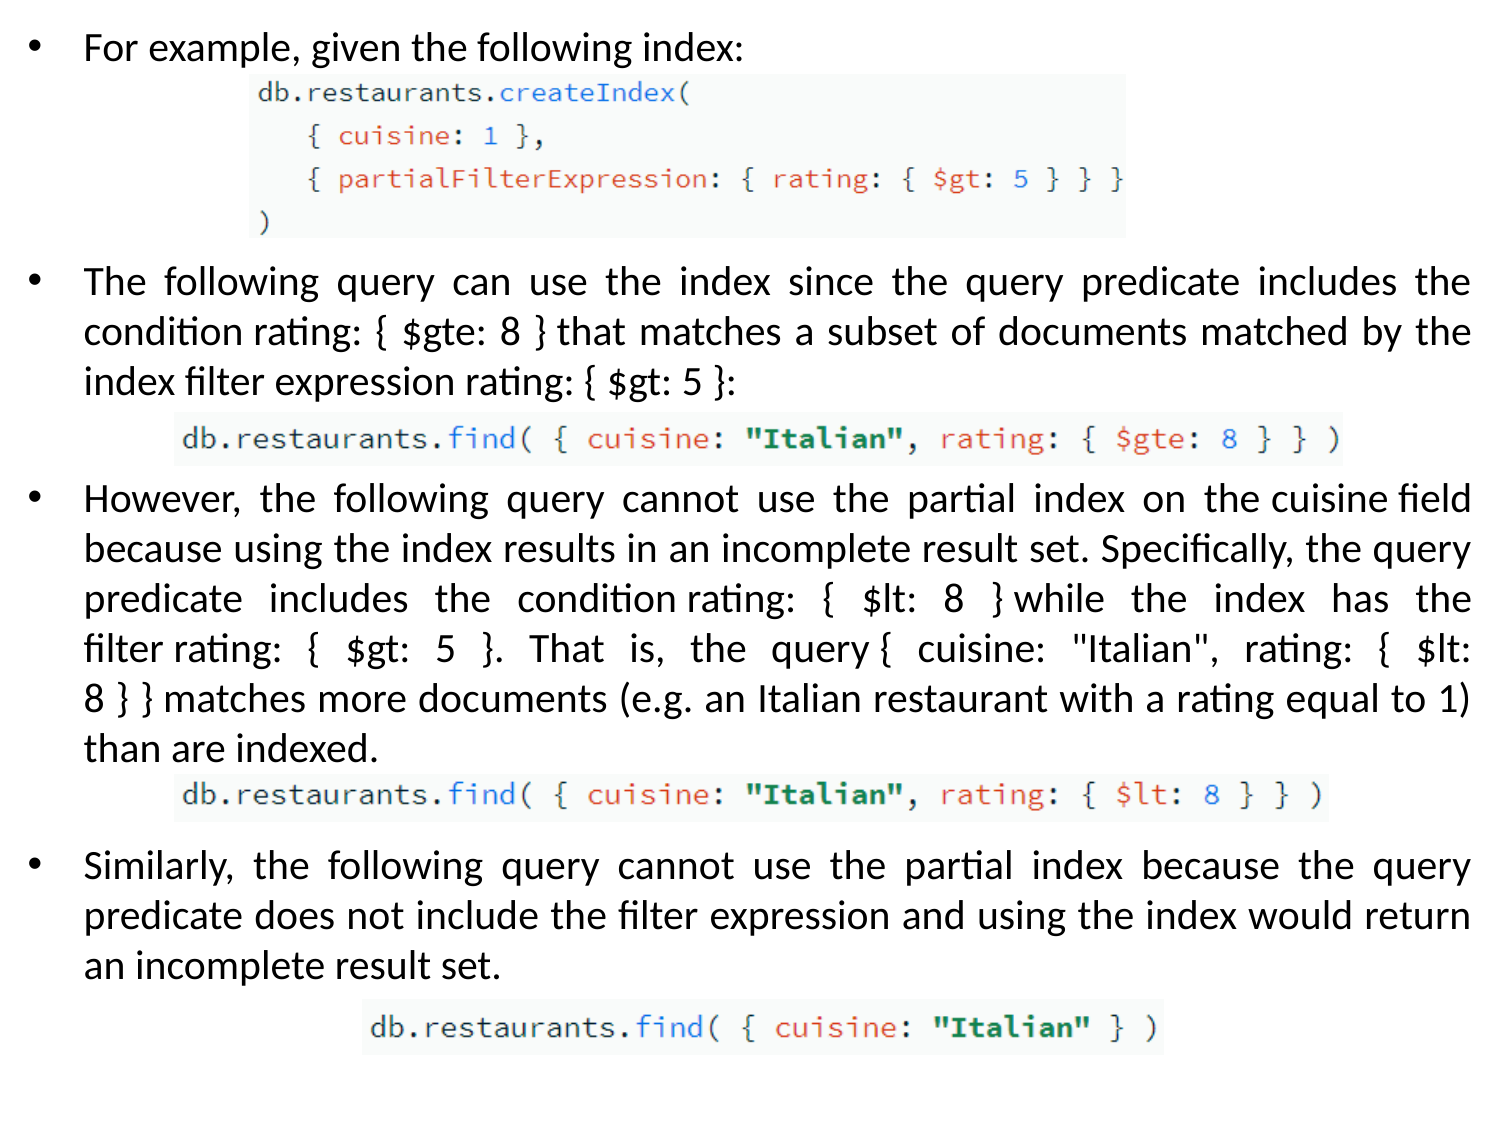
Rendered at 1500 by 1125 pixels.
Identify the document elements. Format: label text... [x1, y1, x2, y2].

list For example, given the following index: The following query can use the index since the query predicate includes the condition rating: { $gte: 8 } that matches a subset of documents matched by the index filter expression rating: { $gt: 5 }: However, the following query cannot use the partial index on the cuisine field because using the index results in an incomplete result set. Specifically, the query predicate includes the condition rating: { $lt: 8 } while the index has the filter rating: { $gt: 5 }. That is, the query { cuisine: "Italian", rating: { $lt: 8 } } matches more documents (e.g. an Italian restaurant with a rating equal to 1) than are indexed. Similarly, the following query cannot use the partial index because the query predicate does not include the filter expression and using the index would return an incomplete result set. [12, 12, 1488, 1113]
picture [174, 774, 1329, 823]
picture [362, 999, 1165, 1055]
picture [249, 74, 1126, 238]
picture [174, 412, 1343, 466]
